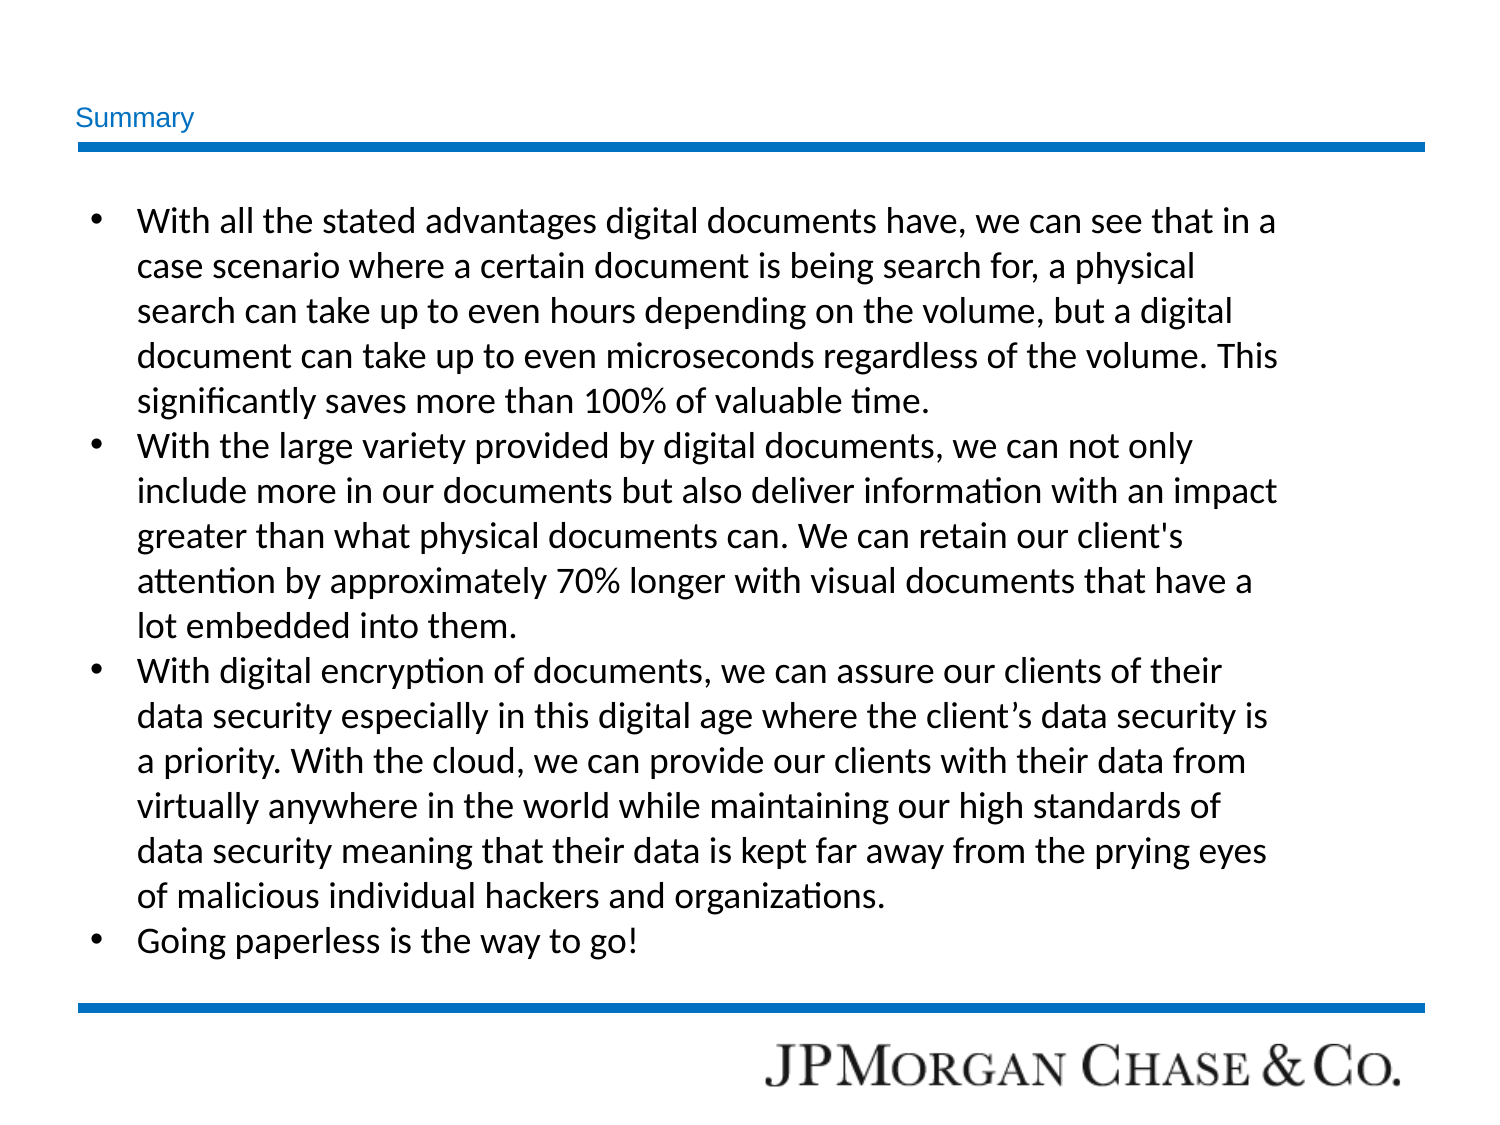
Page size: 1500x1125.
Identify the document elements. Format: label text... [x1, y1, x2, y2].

picture [749, 1036, 1416, 1095]
text_box With all the stated advantages digital documents have, we can see that in a case scenario where a certain document is being search for, a physical search can take up to even hours depending on the volume, but a digital document can take up to even microseconds regardless of the volume. This significantly saves more than 100% of valuable time. With the large variety provided by digital documents, we can not only include more in our documents but also deliver information with an impact greater than what physical documents can. We can retain our client's attention by approximately 70% longer with visual documents that have a lot embedded into them. With digital encryption of documents, we can assure our clients of their data security especially in this digital age where the client’s data security is a priority. With the cloud, we can provide our clients with their data from virtually anywhere in the world while maintaining our high standards of data security meaning that their data is kept far away from the prying eyes of malicious individual hackers and organizations. Going paperless is the way to go! [74, 188, 1296, 1014]
title Summary [75, 95, 1425, 141]
